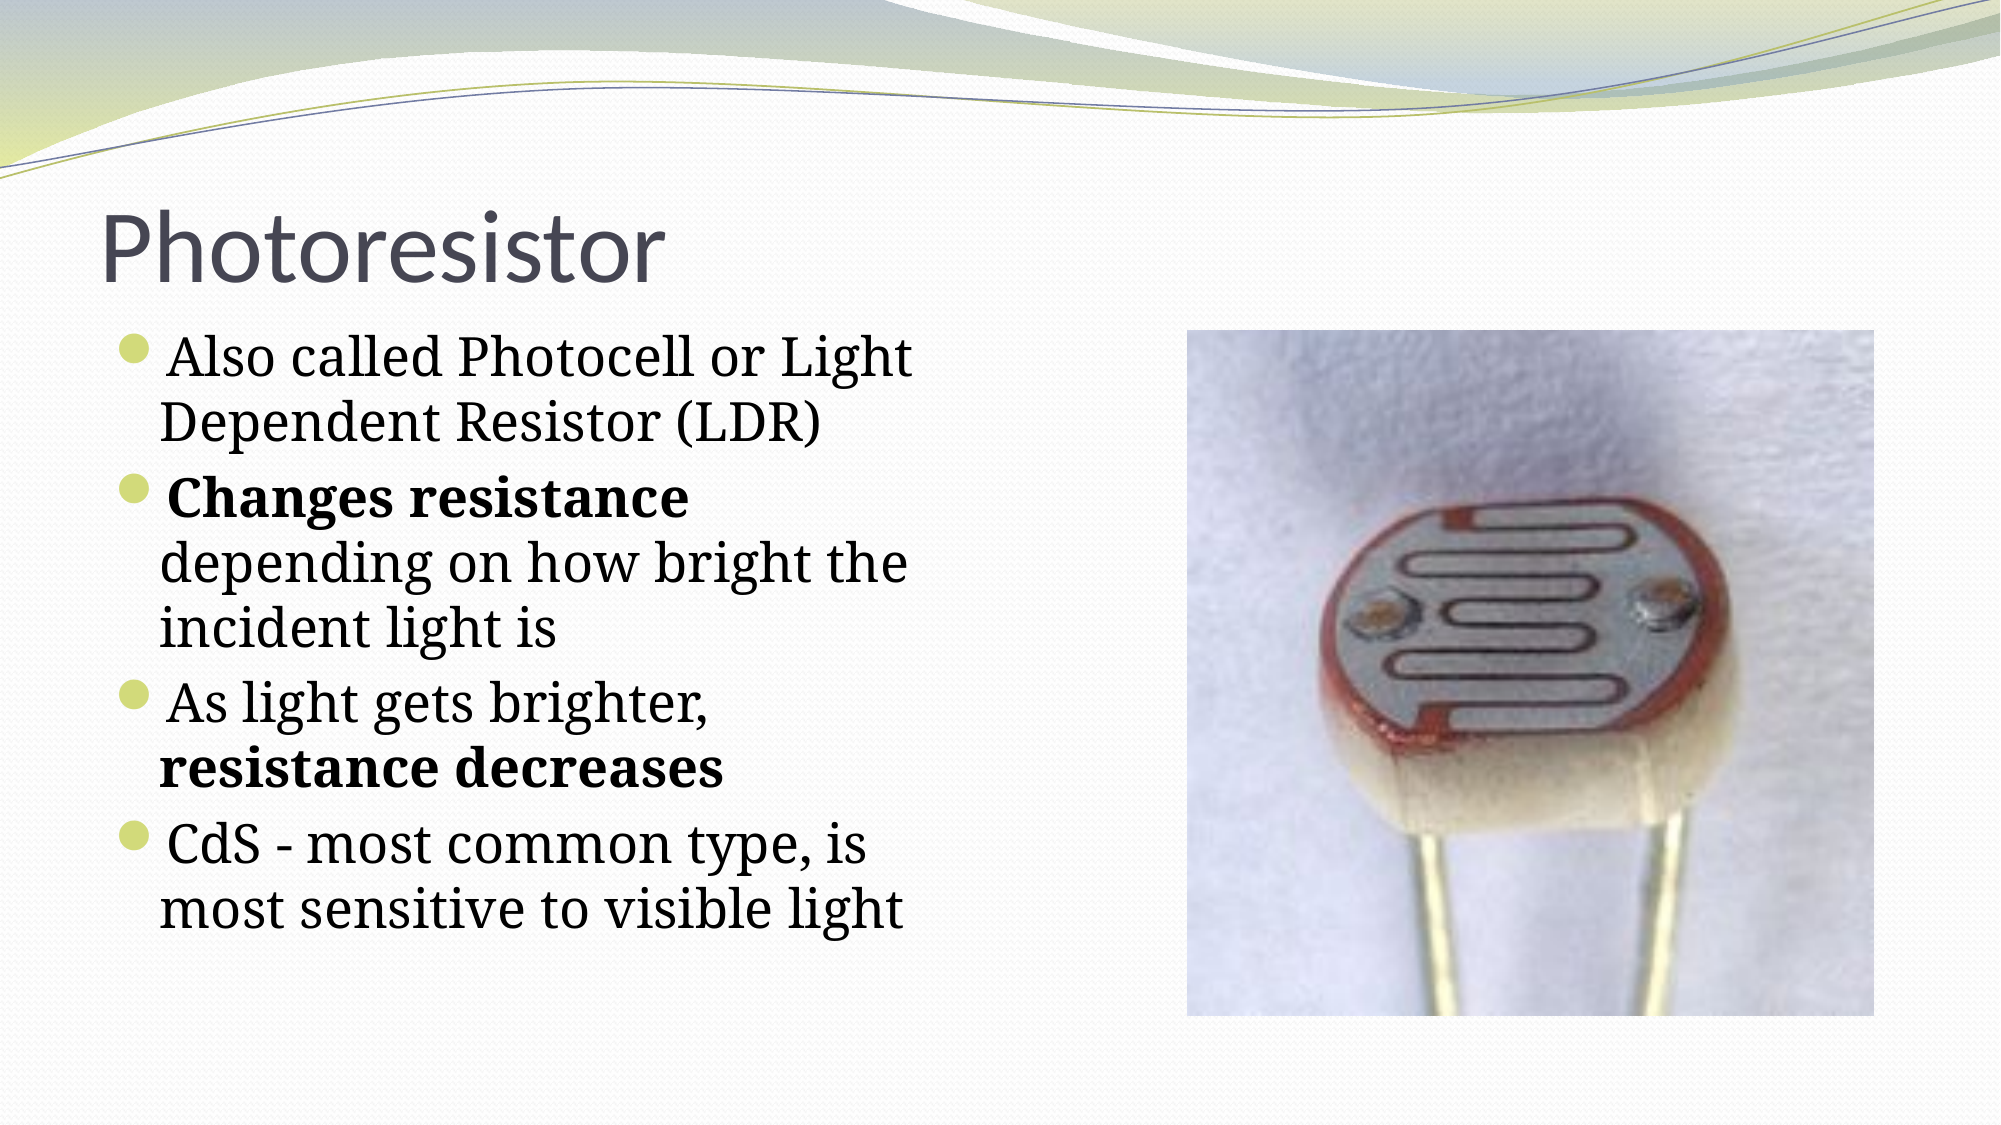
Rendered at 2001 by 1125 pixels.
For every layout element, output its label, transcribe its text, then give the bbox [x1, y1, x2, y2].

title Photoresistor [99, 115, 1900, 303]
list Also called Photocell or Light Dependent Resistor (LDR) Changes resistance depending on how bright the incident light is As light gets brighter, resistance decreases CdS - most common type, is most sensitive to visible light [99, 314, 984, 1043]
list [1187, 329, 1874, 1017]
